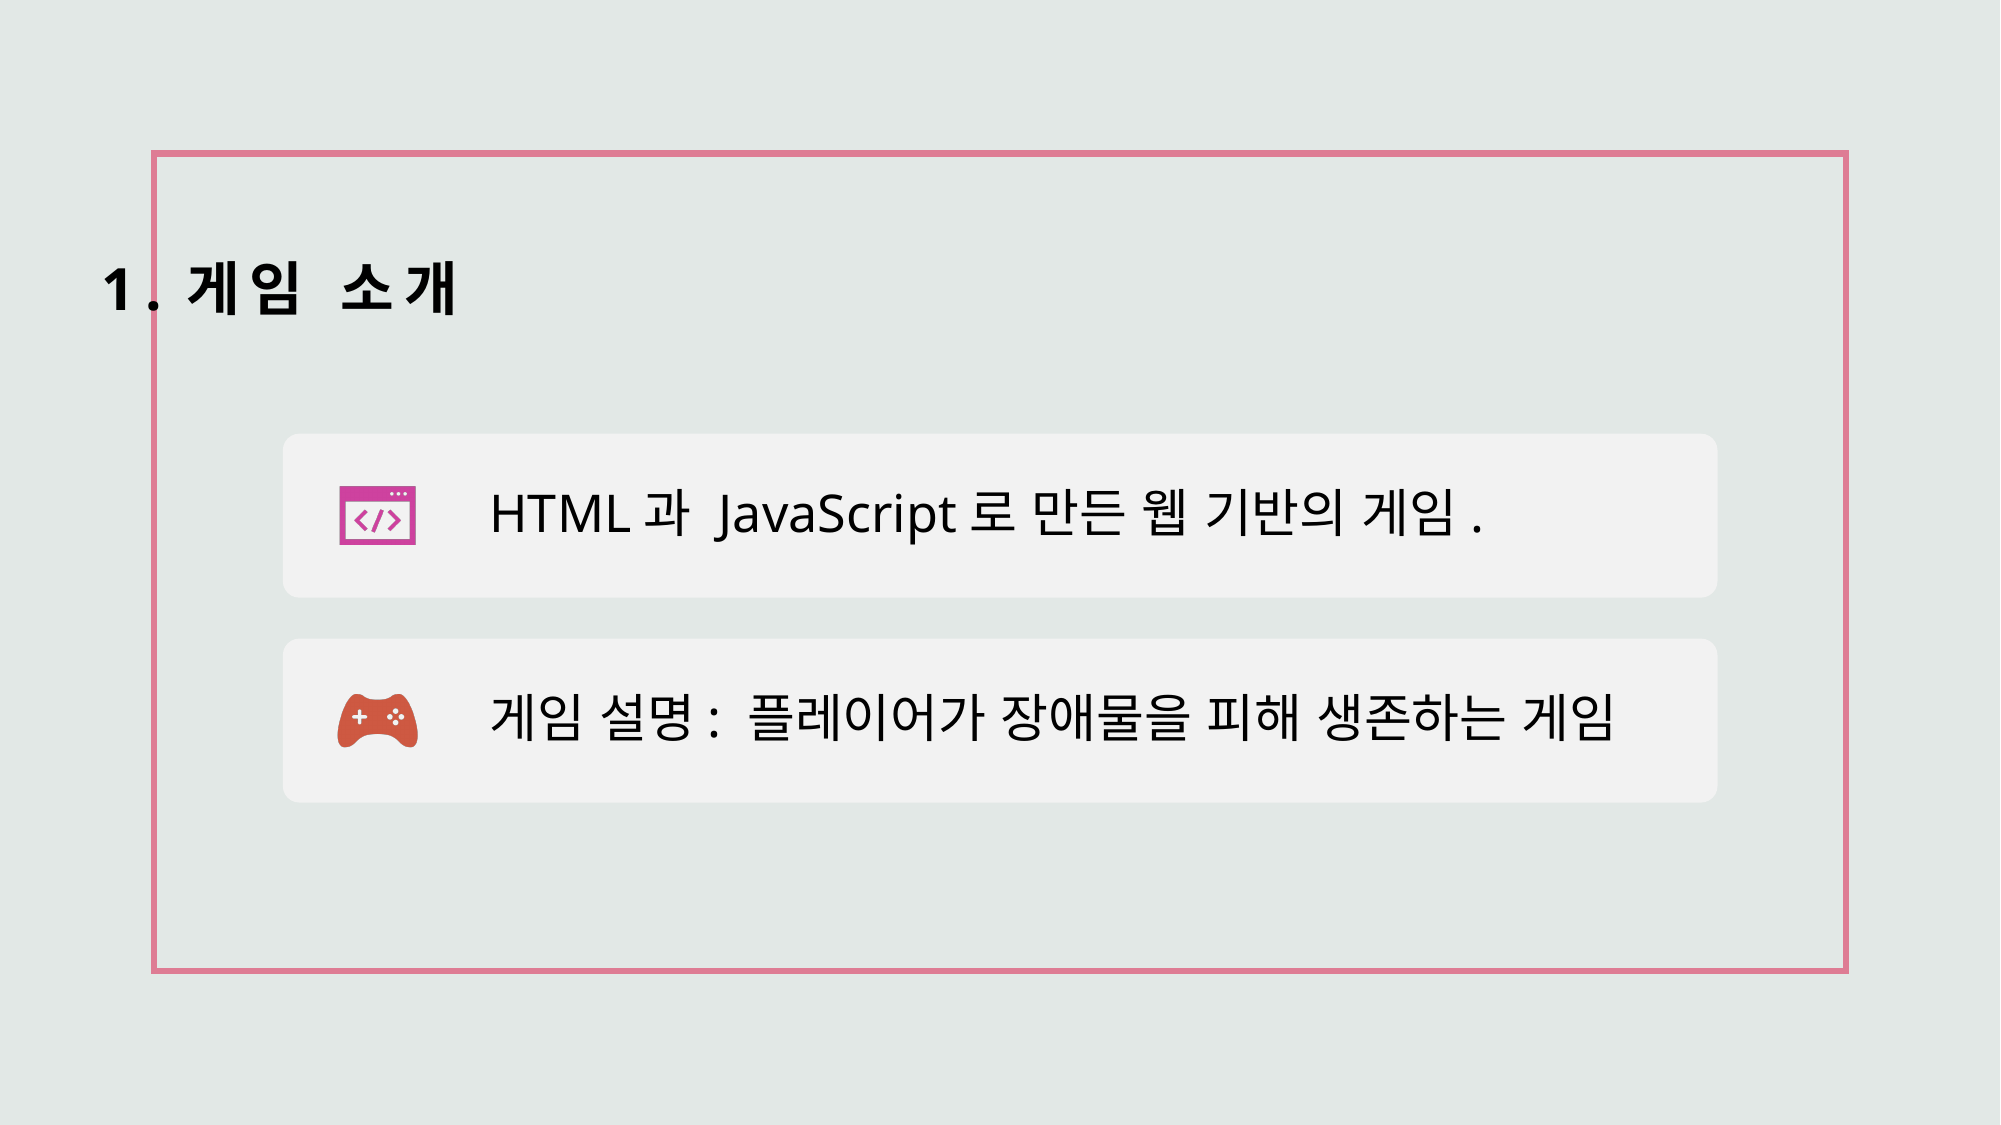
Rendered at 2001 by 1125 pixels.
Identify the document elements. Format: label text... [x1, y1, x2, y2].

text_box [0, 0, 2000, 1125]
title 1.게임 소개 [86, 230, 728, 422]
text_box [153, 153, 1847, 972]
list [282, 344, 1718, 892]
